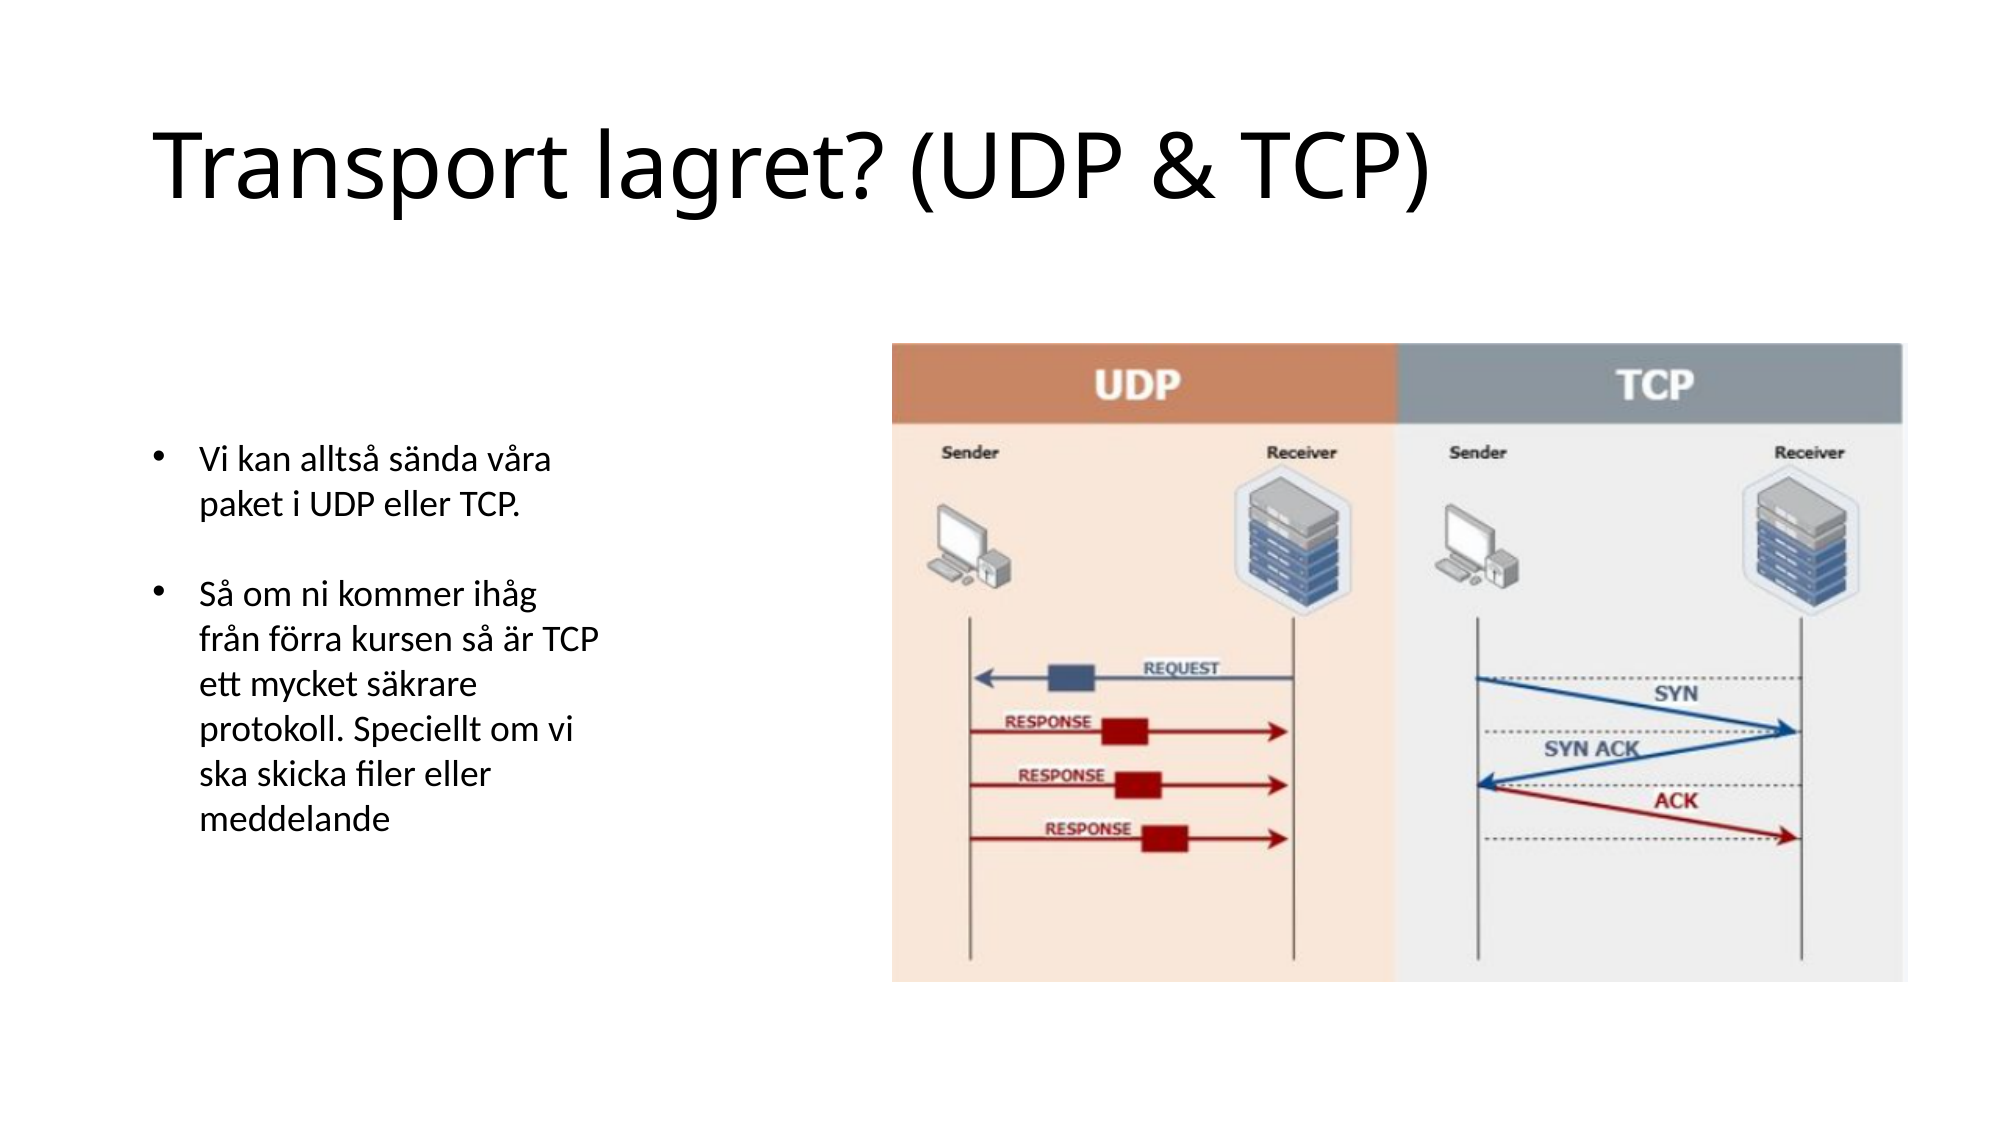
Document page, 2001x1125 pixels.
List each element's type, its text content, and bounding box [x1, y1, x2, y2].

text_box Vi kan alltså sända våra paket i UDP eller TCP. Så om ni kommer ihåg från förra kursen så är TCP ett mycket säkrare protokoll. Speciellt om vi ska skicka filer eller meddelande [137, 426, 622, 846]
picture [892, 343, 1908, 982]
title Transport lagret? (UDP & TCP) [137, 59, 1863, 278]
